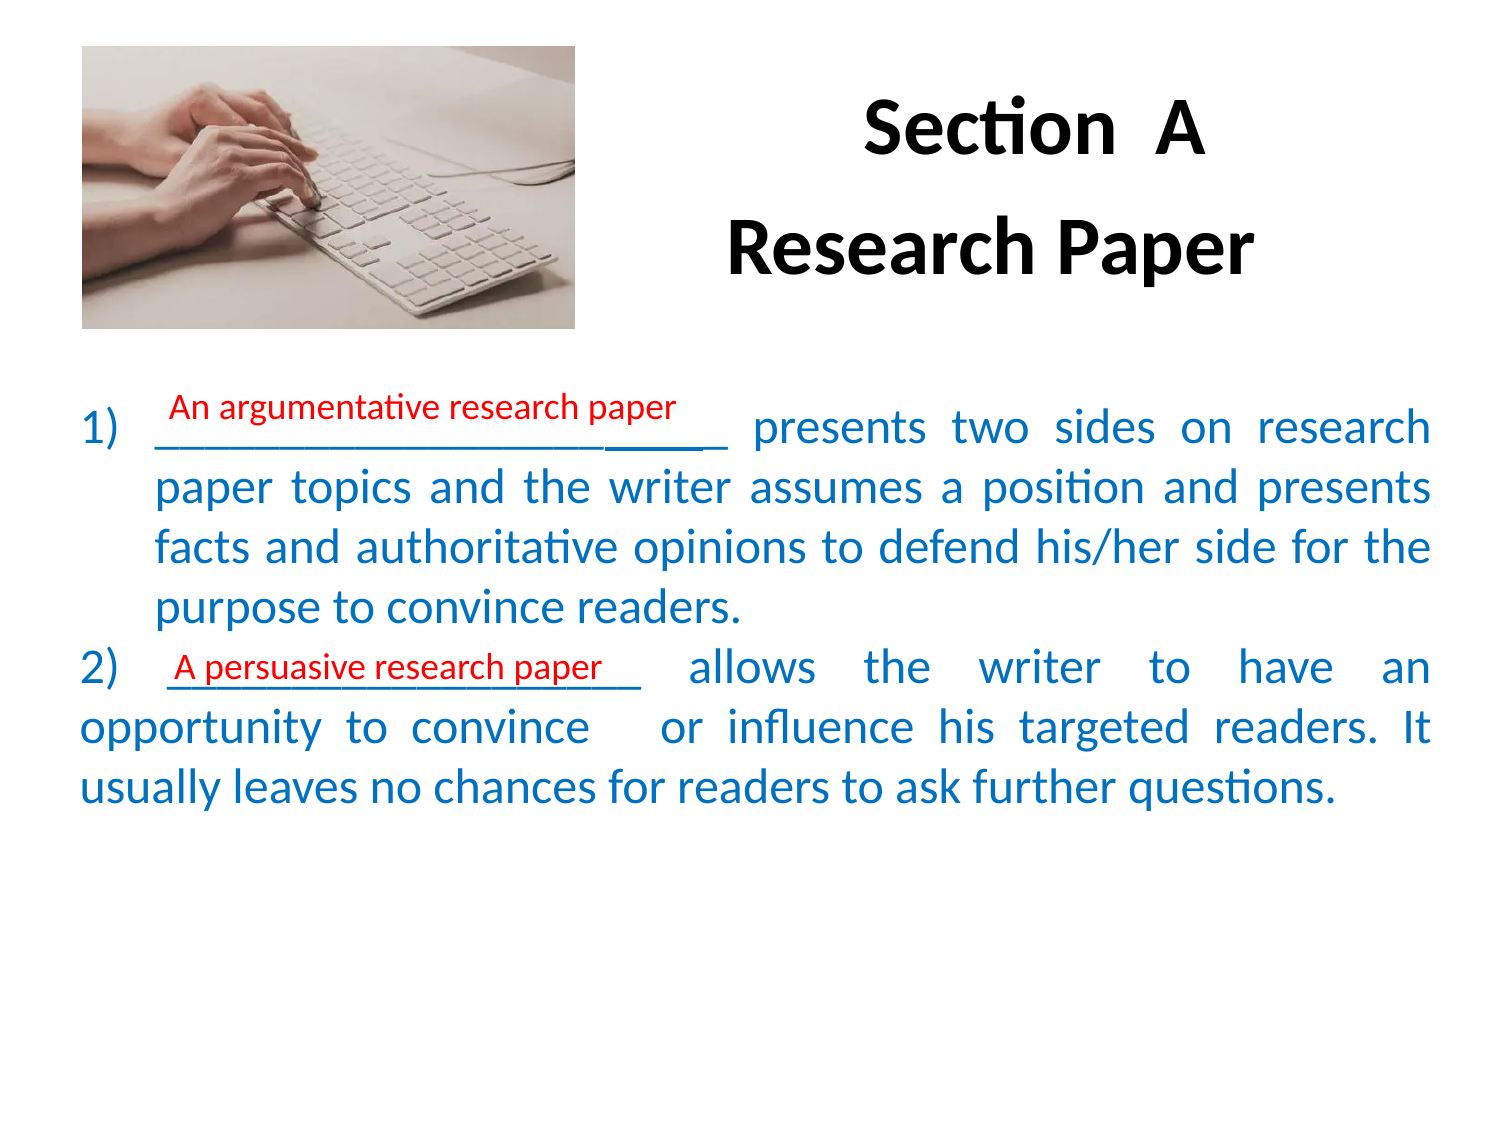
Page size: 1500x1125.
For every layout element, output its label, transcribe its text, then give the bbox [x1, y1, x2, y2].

text_box __________________ _ presents two sides on research paper topics and the writer assumes a position and presents facts and authoritative opinions to defend his/her side for the purpose to convince readers. 2) ___________________ allows the writer to have an opportunity to convince or influence his targeted readers. It usually leaves no chances for readers to ask further questions. [64, 386, 1447, 822]
text_box A persuasive research paper [159, 634, 715, 695]
picture [81, 46, 575, 329]
list Section A Research Paper [585, 46, 1379, 317]
text_box An argumentative research paper [154, 374, 710, 435]
